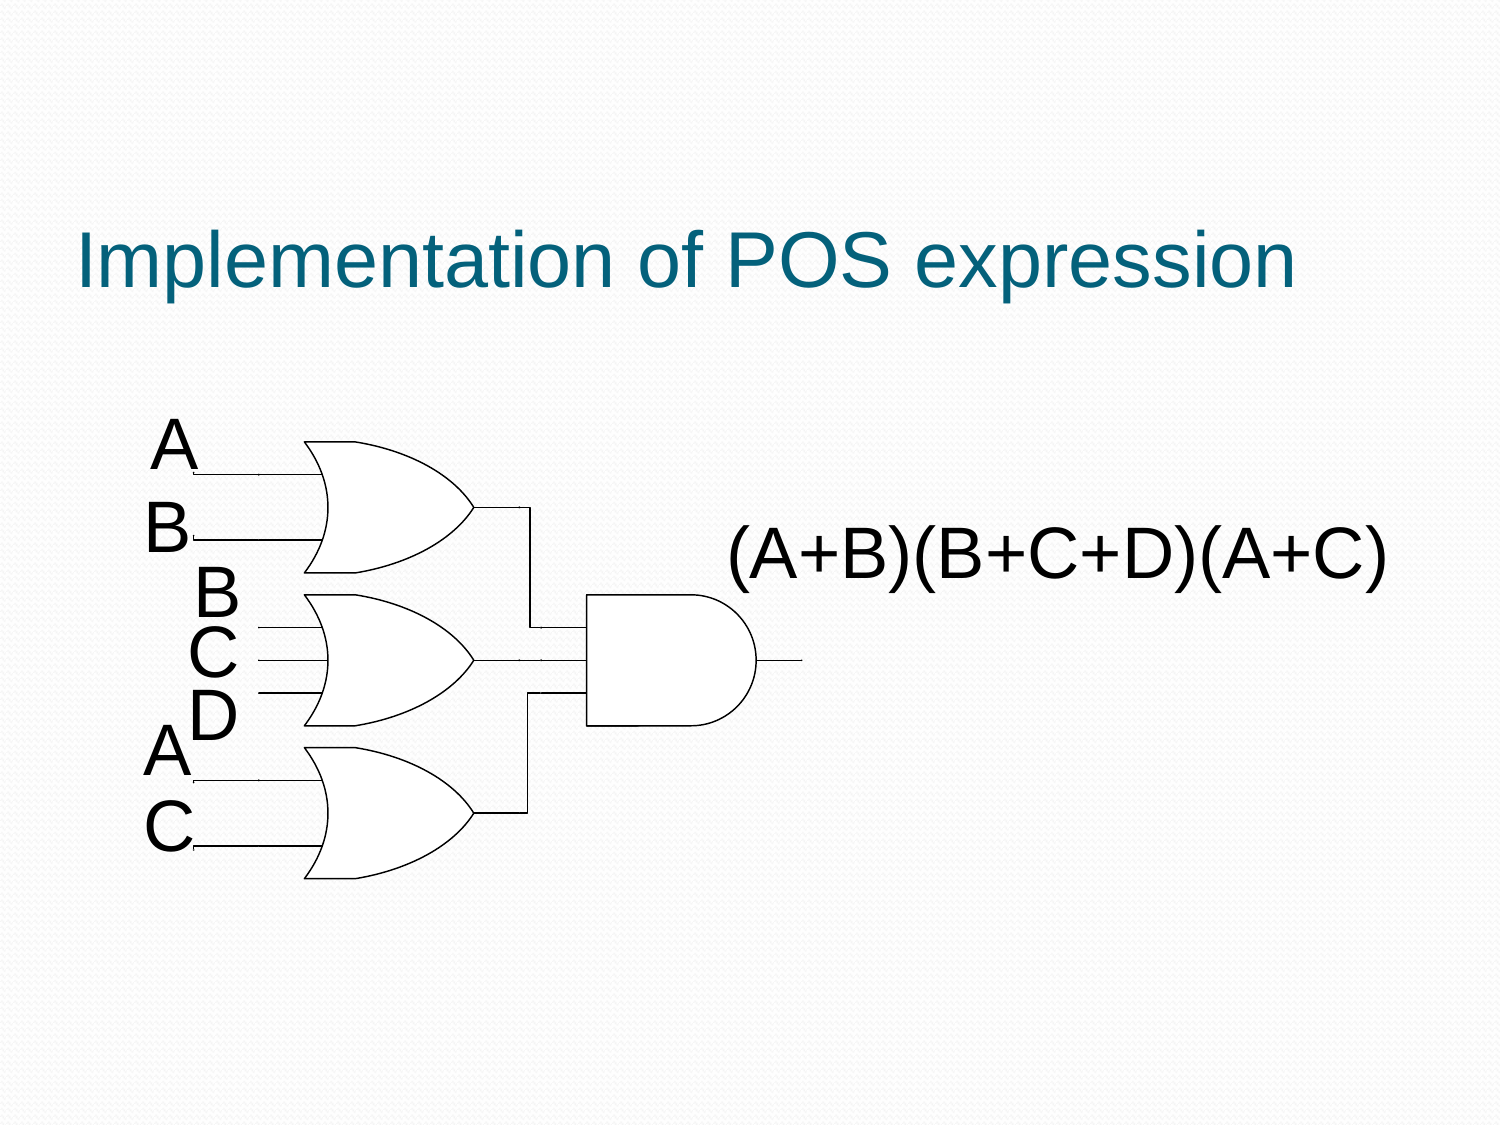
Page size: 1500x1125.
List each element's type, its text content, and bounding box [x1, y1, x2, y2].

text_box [99, 387, 1413, 952]
title Implementation of POS expression [75, 115, 1425, 303]
